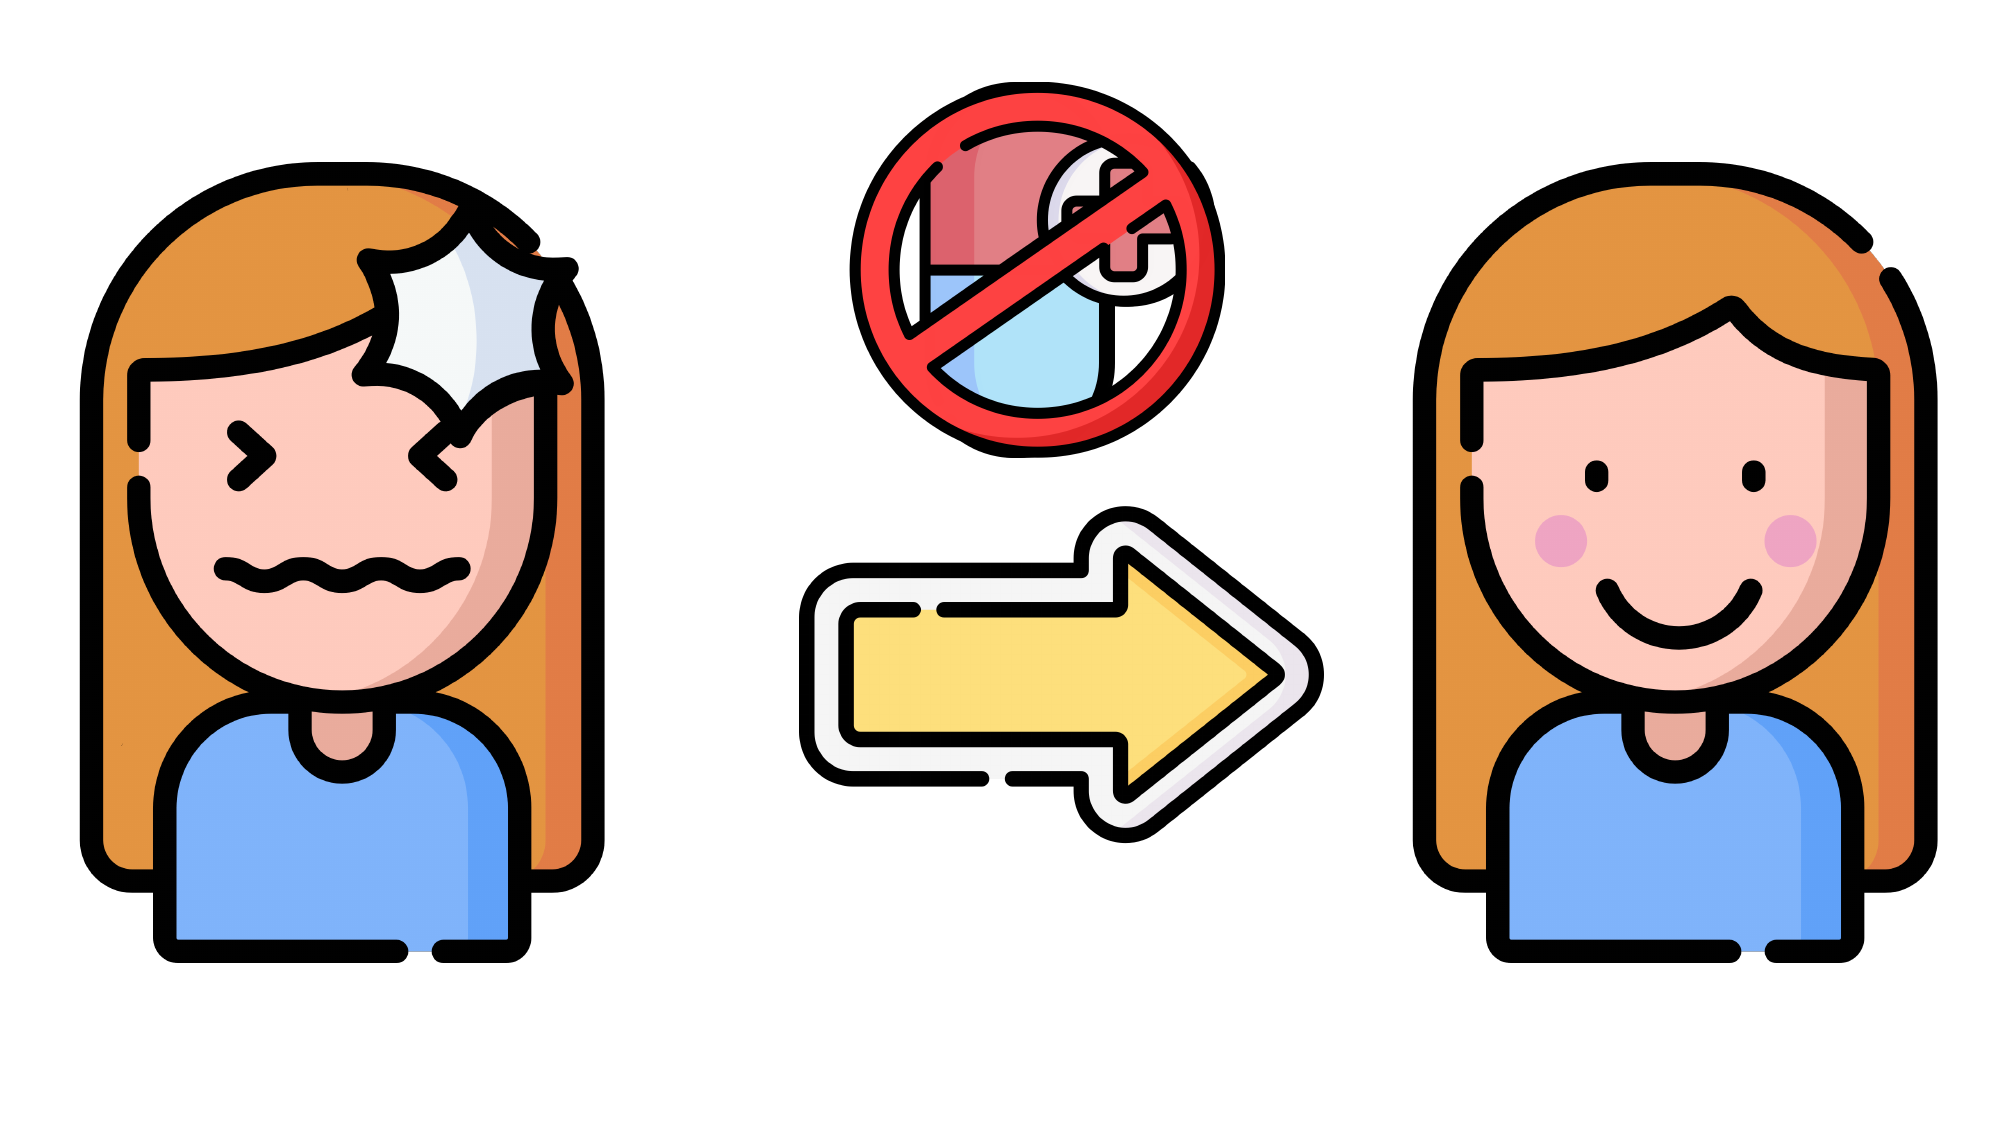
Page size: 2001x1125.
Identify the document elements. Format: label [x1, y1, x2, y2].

picture [798, 82, 2000, 963]
picture [0, 162, 743, 963]
